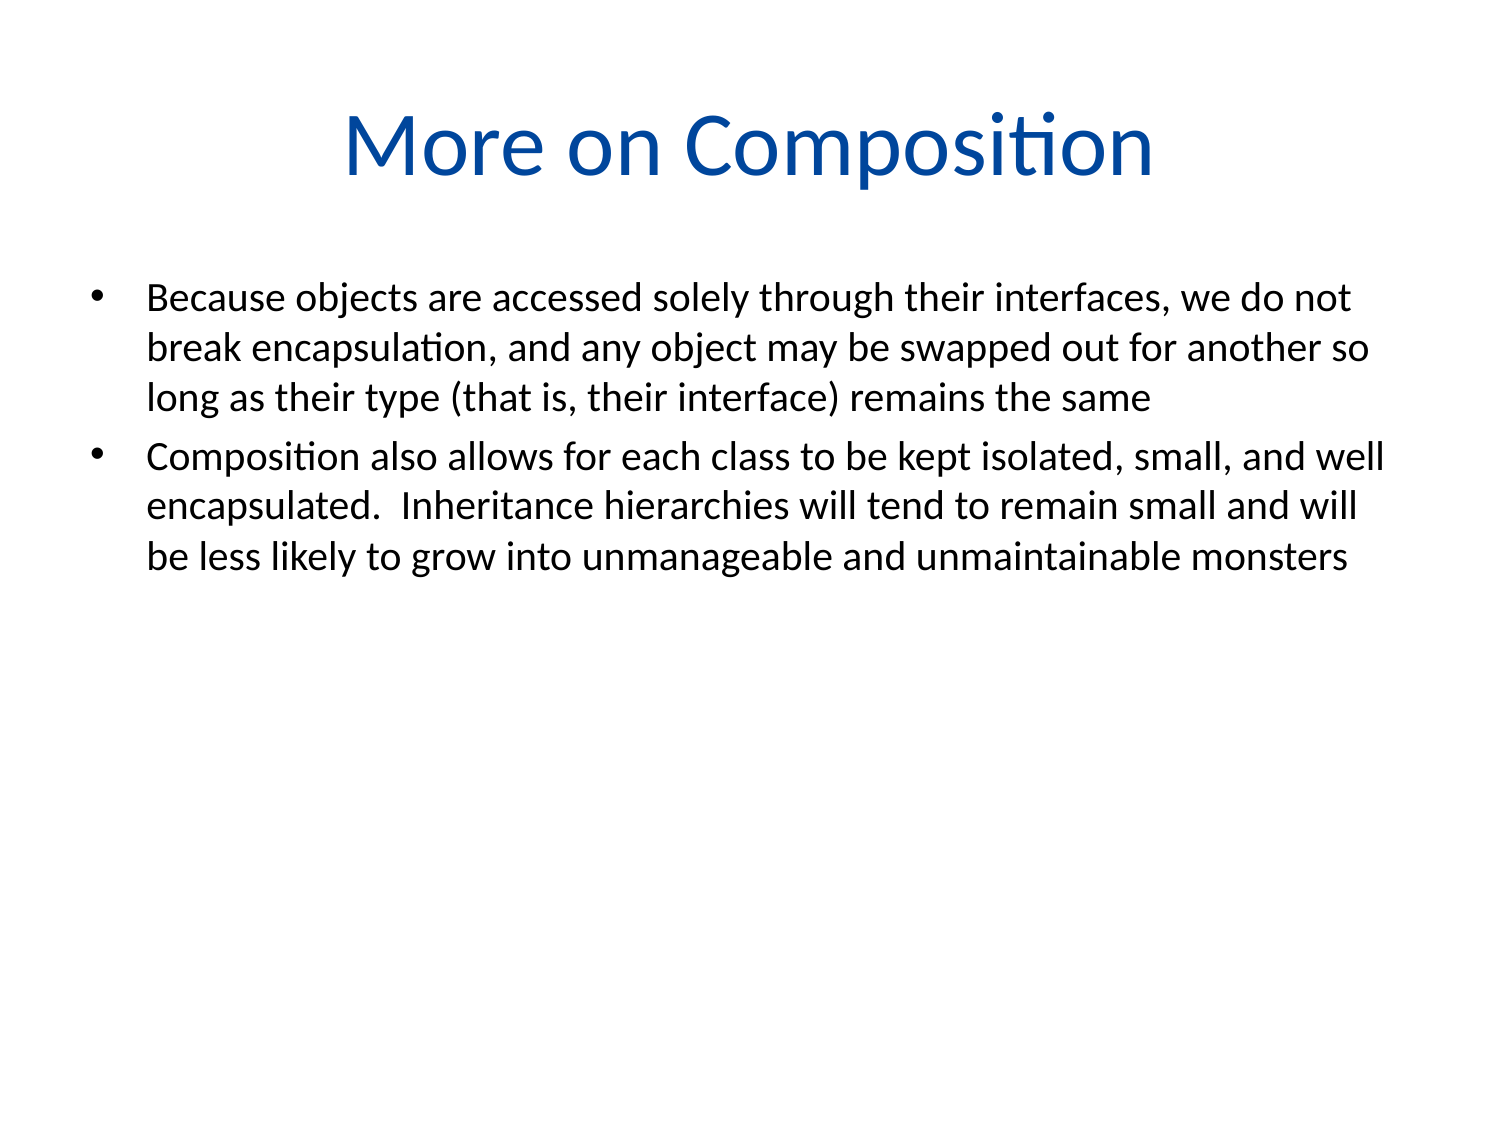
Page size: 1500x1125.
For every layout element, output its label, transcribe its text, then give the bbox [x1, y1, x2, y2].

title More on Composition [75, 45, 1425, 233]
list Because objects are accessed solely through their interfaces, we do not break encapsulation, and any object may be swapped out for another so long as their type (that is, their interface) remains the same Composition also allows for each class to be kept isolated, small, and well encapsulated. Inheritance hierarchies will tend to remain small and will be less likely to grow into unmanageable and unmaintainable monsters [75, 262, 1425, 1005]
